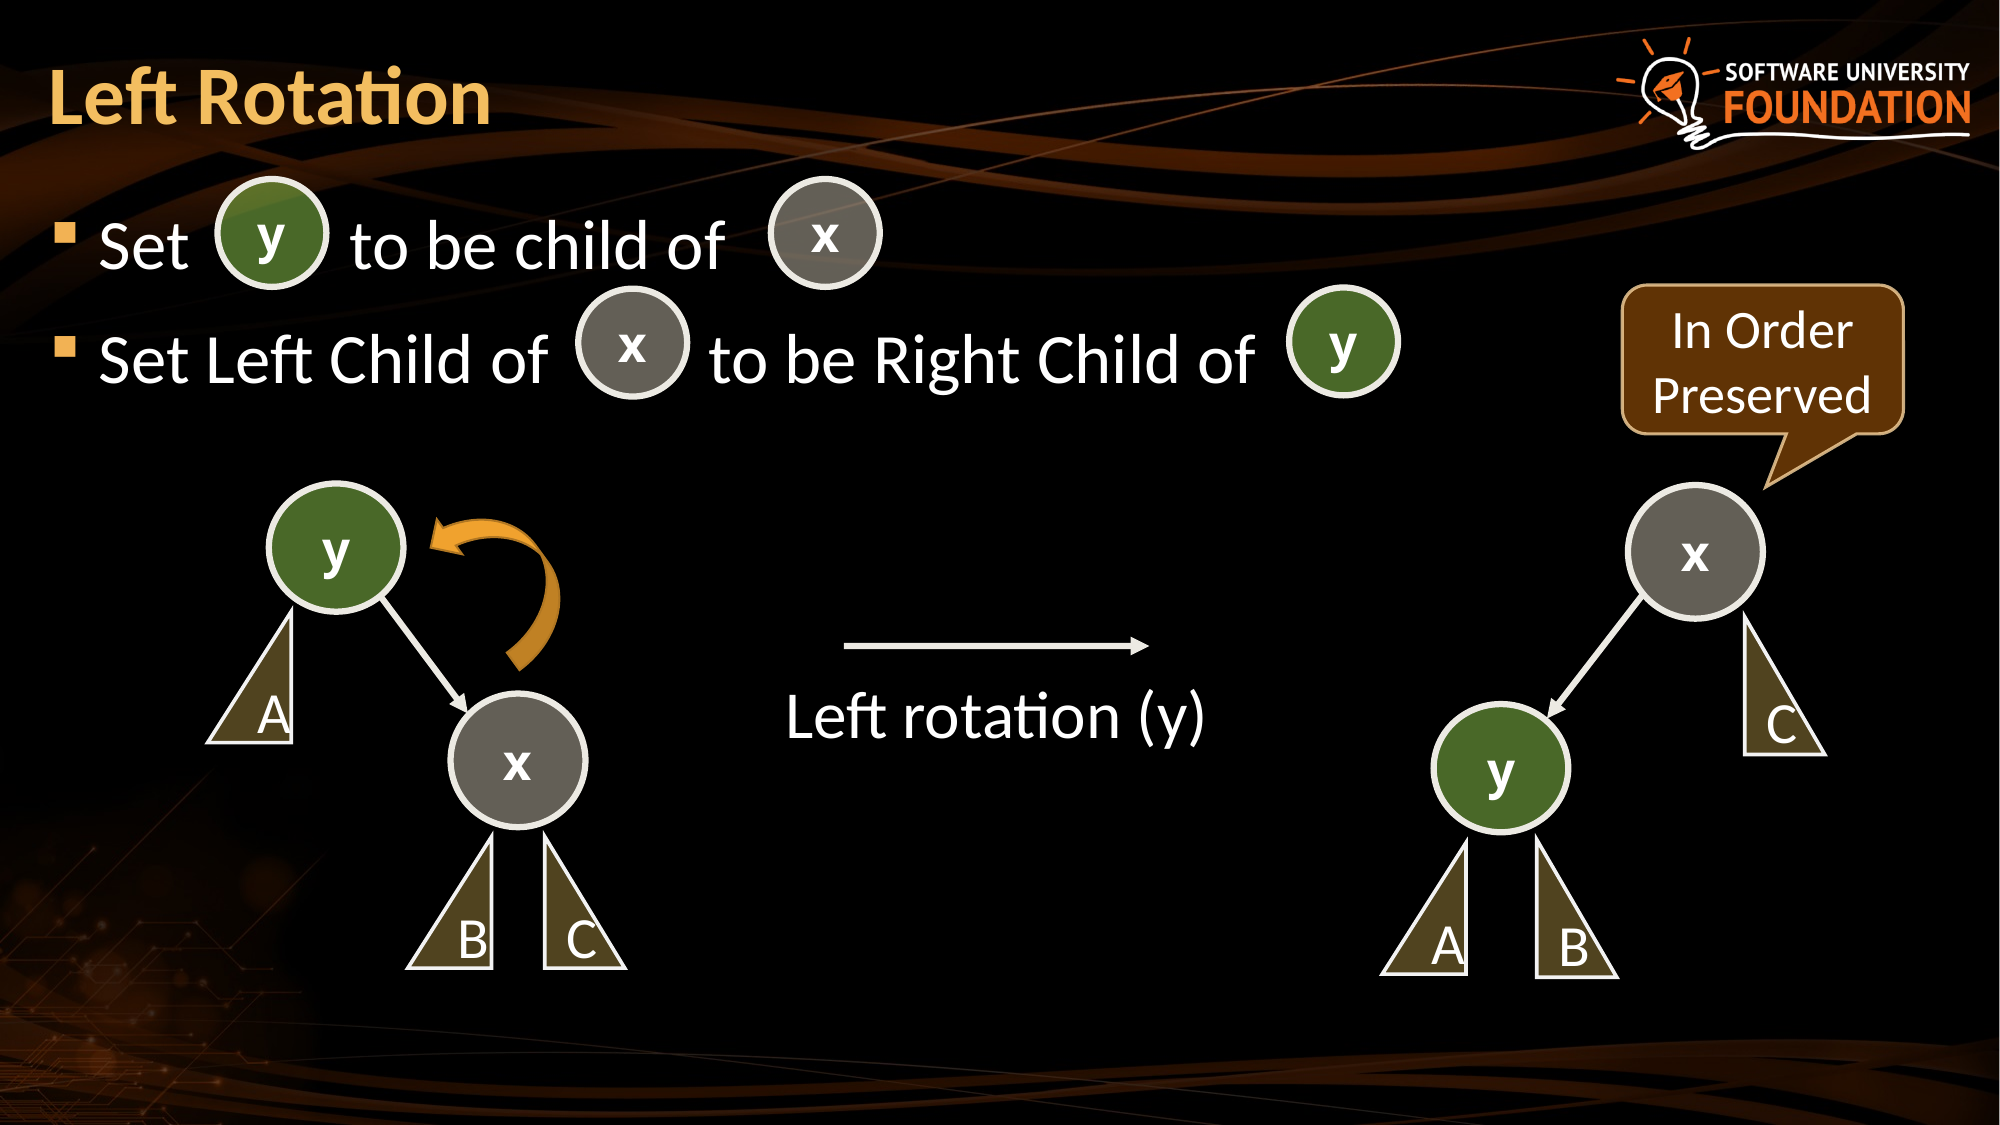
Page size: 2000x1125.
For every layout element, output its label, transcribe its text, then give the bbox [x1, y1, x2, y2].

text_box y [268, 483, 404, 612]
text_box [1547, 594, 1643, 719]
title AA Tree Insertion #1 [510, 563, 558, 667]
text_box y [217, 178, 327, 287]
text_box x [450, 693, 586, 828]
text_box [429, 516, 561, 672]
text_box In Order Preserved [1621, 283, 1905, 490]
text_box y [1433, 704, 1569, 833]
list Set to be child of Set Left Child of to be Right Child of [31, 188, 1968, 1103]
text_box x [770, 178, 880, 287]
text_box x [578, 288, 688, 397]
text_box x [1627, 485, 1763, 619]
picture [0, 0, 2000, 1125]
text_box [380, 596, 468, 714]
text_box [843, 639, 1150, 653]
text_box Left rotation (y) [643, 661, 1350, 759]
text_box A [205, 607, 293, 744]
text_box C [1743, 613, 1827, 756]
text_box B [1535, 835, 1619, 979]
text_box C [543, 832, 627, 970]
text_box y [1289, 287, 1399, 396]
text_box A [1380, 839, 1467, 976]
text_box 4 [1616, 279, 1915, 493]
title Left Rotation [30, 6, 1602, 189]
text_box B [405, 833, 493, 970]
